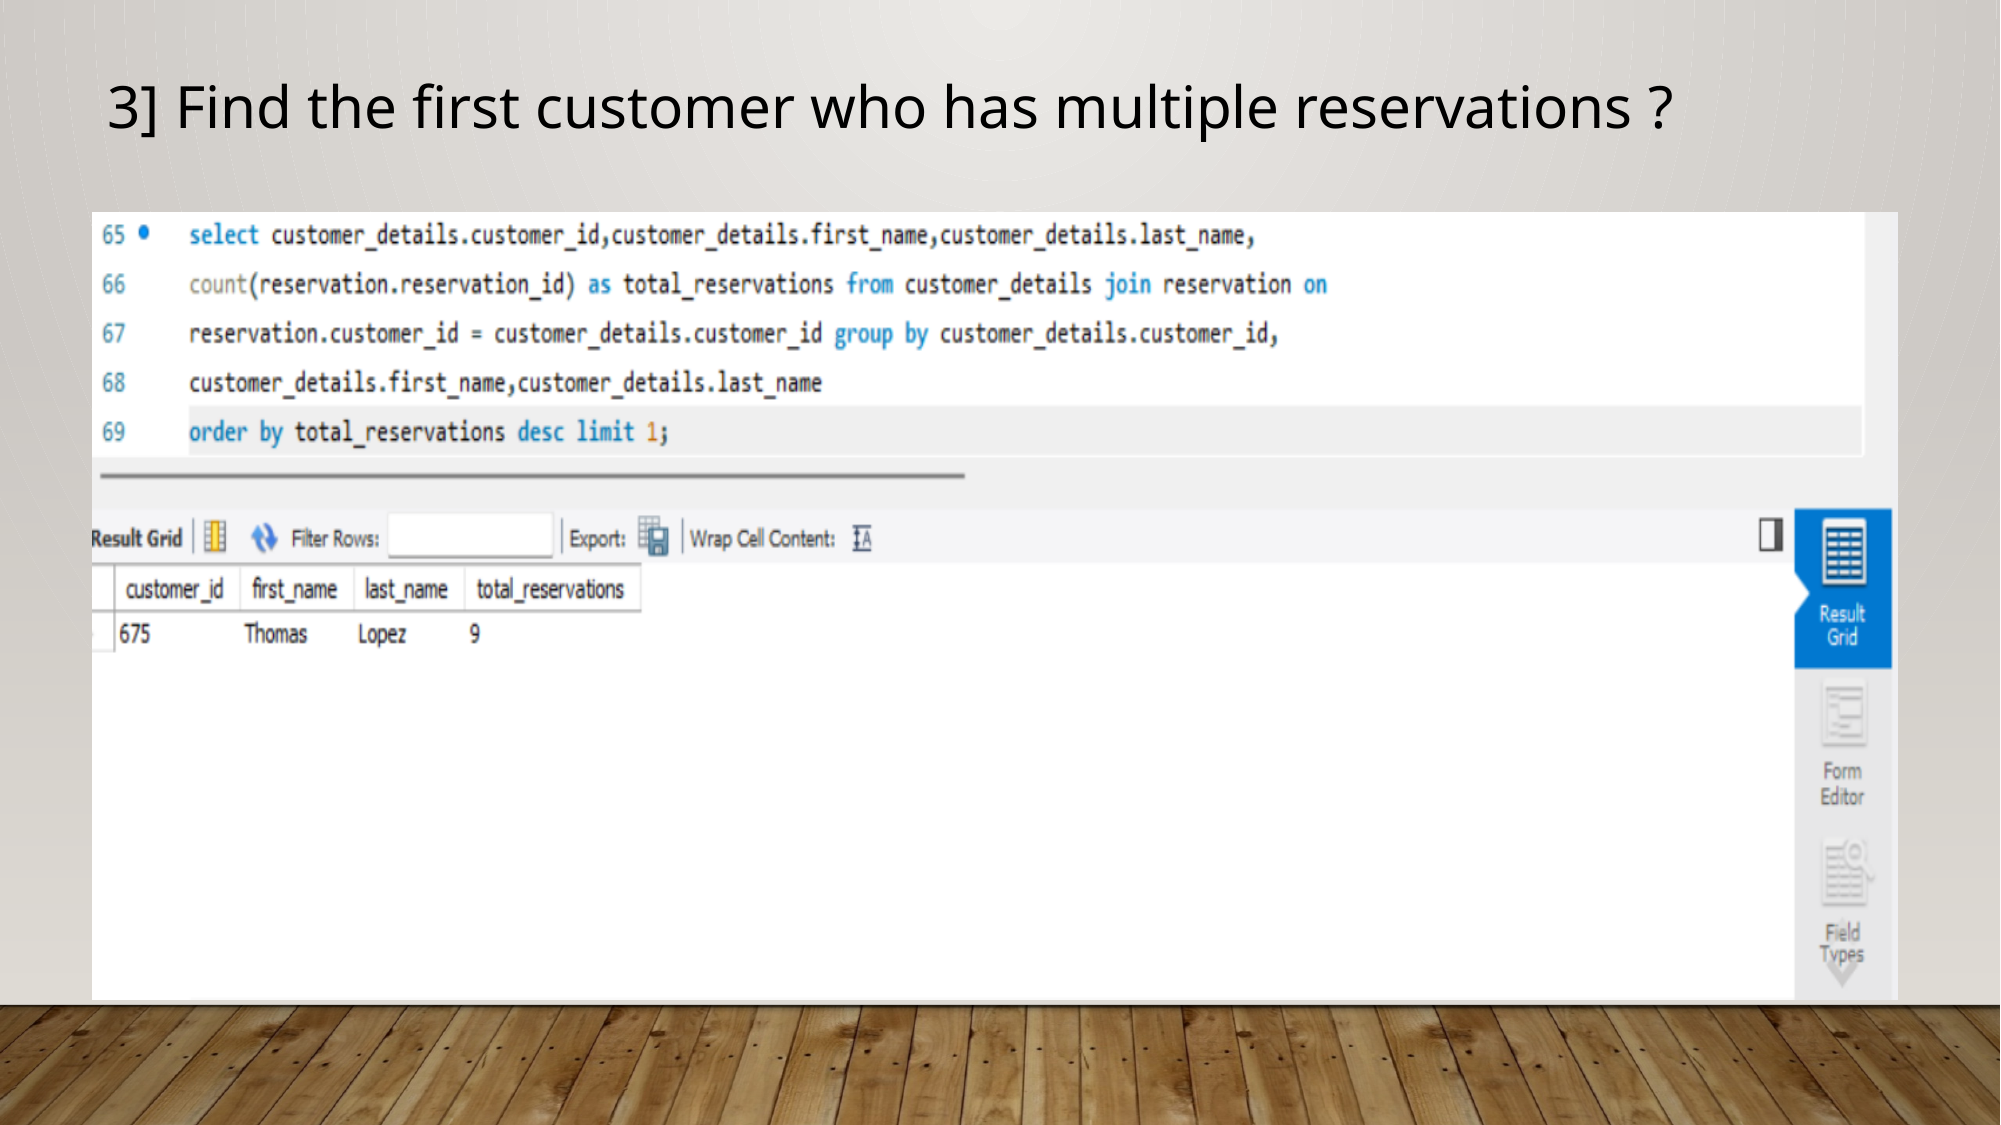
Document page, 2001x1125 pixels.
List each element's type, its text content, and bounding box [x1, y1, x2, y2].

picture [0, 1005, 2000, 1125]
picture [92, 212, 1898, 1001]
text_box 3] Find the first customer who has multiple reservations ? [92, 63, 1781, 148]
